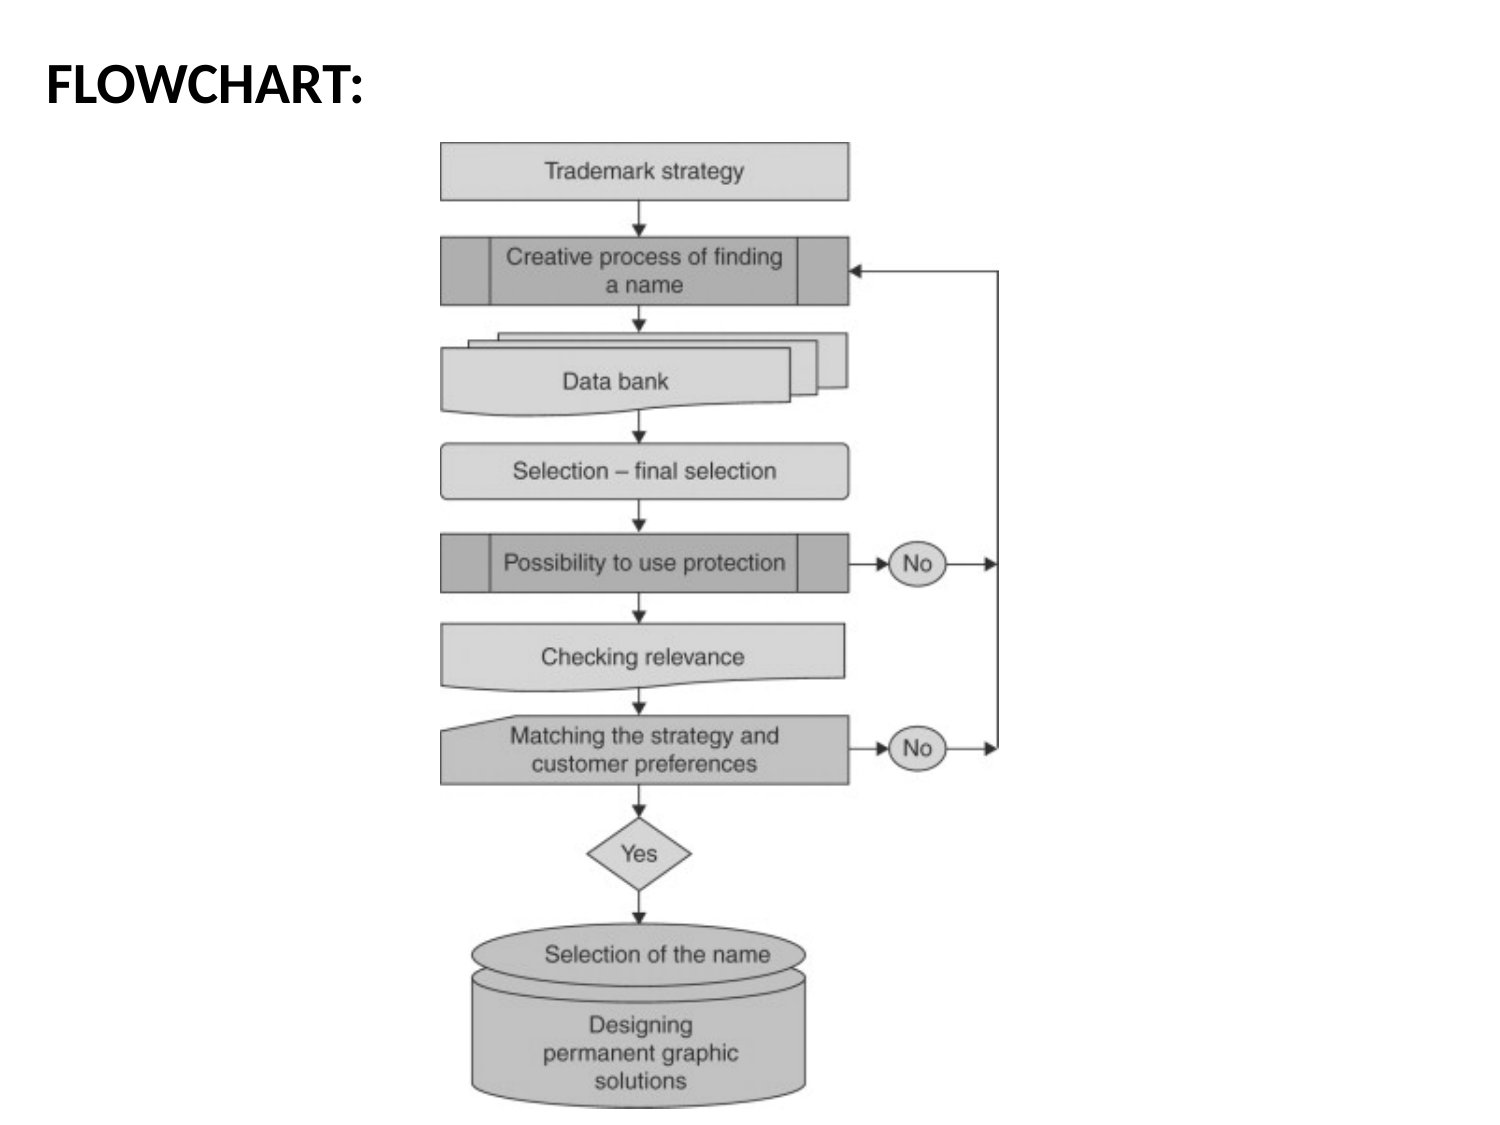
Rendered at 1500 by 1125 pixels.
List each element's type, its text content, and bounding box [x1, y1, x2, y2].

picture [440, 142, 999, 1109]
text_box FLOWCHART: [31, 37, 688, 123]
